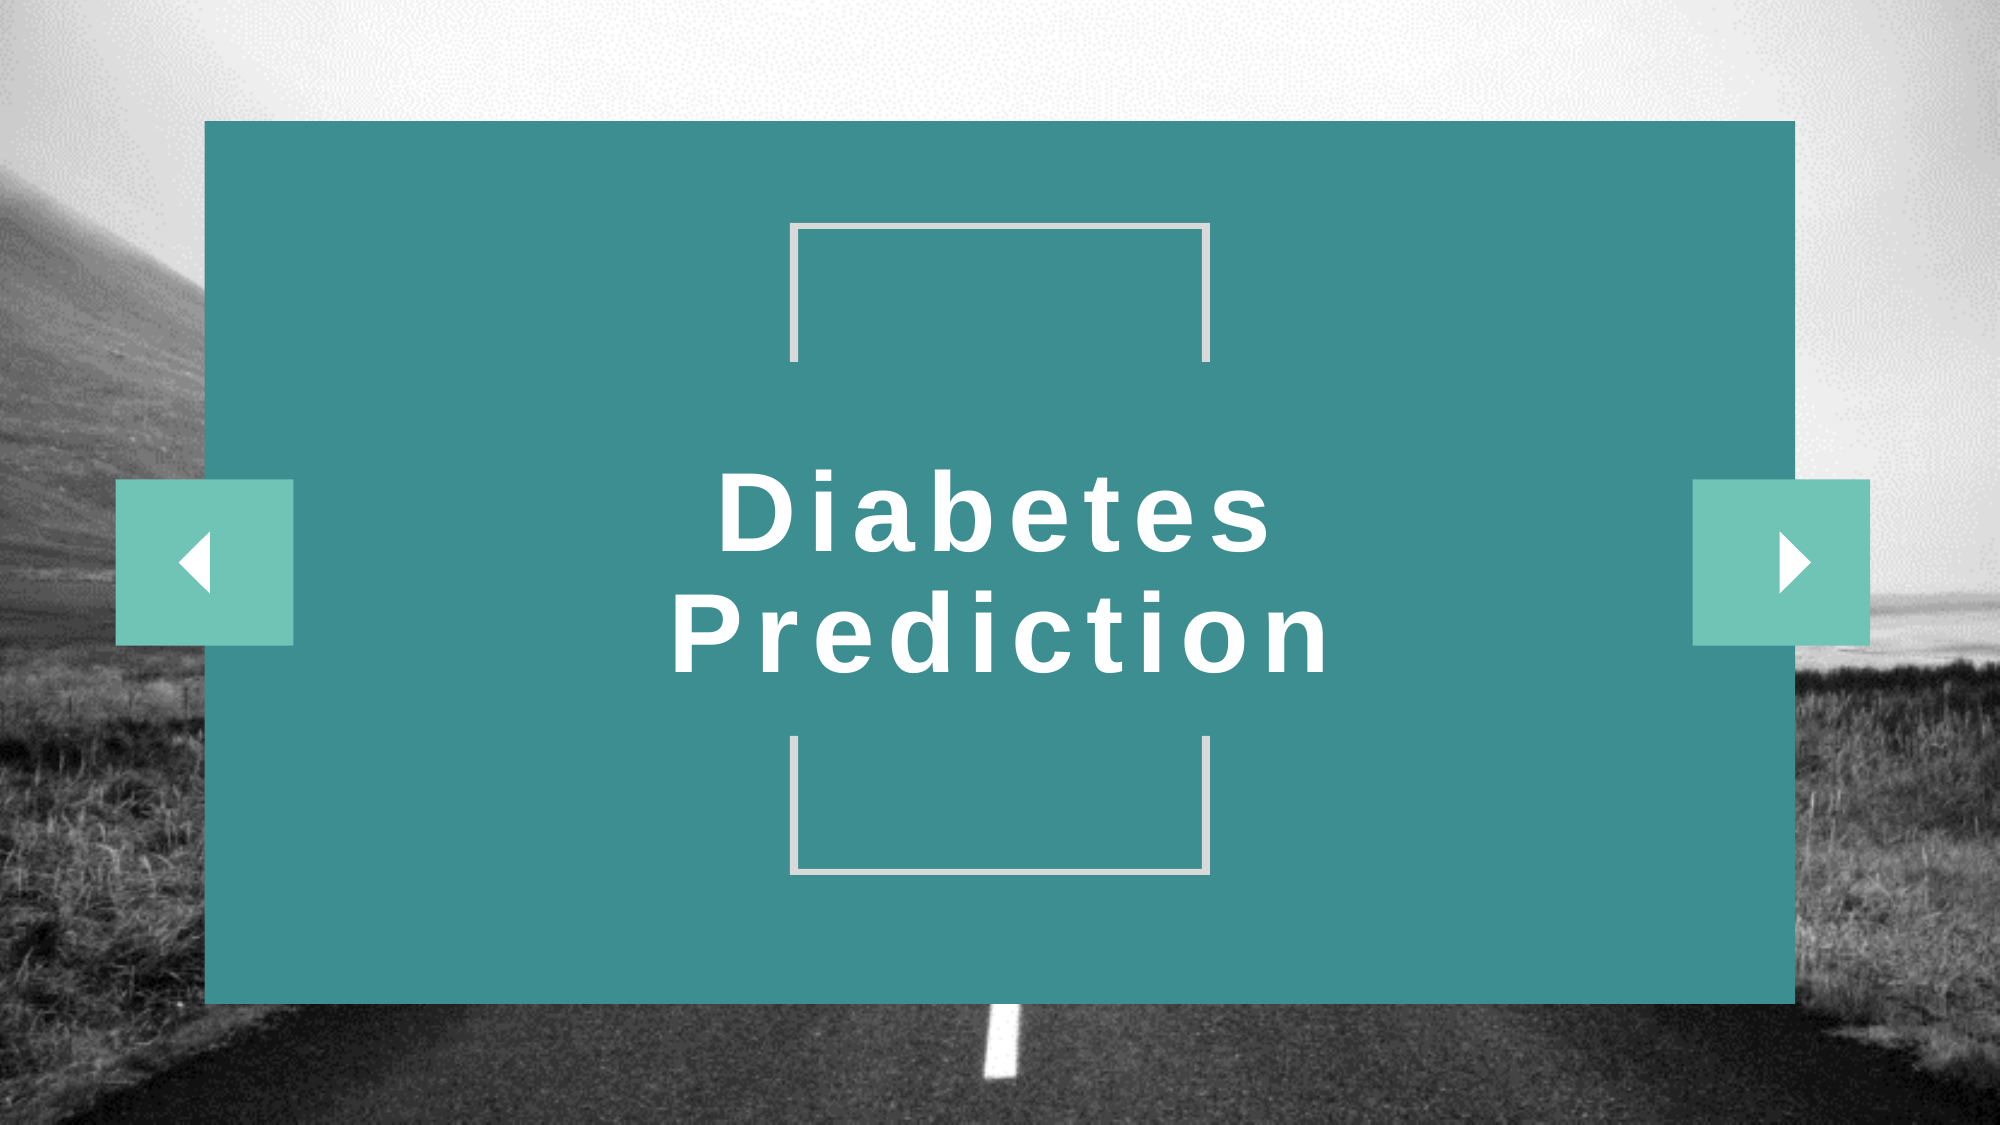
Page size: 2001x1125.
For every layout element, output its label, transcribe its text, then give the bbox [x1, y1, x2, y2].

text_box Diabetes Prediction [408, 505, 789, 646]
text_box [204, 120, 1796, 1005]
text_box [1778, 528, 1813, 596]
text_box Diabetes Prediction [1210, 505, 1592, 646]
text_box [1692, 478, 1871, 647]
text_box [0, 121, 1032, 319]
text_box [0, 0, 2000, 1125]
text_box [789, 222, 1210, 875]
text_box [115, 478, 294, 647]
text_box [177, 529, 211, 596]
